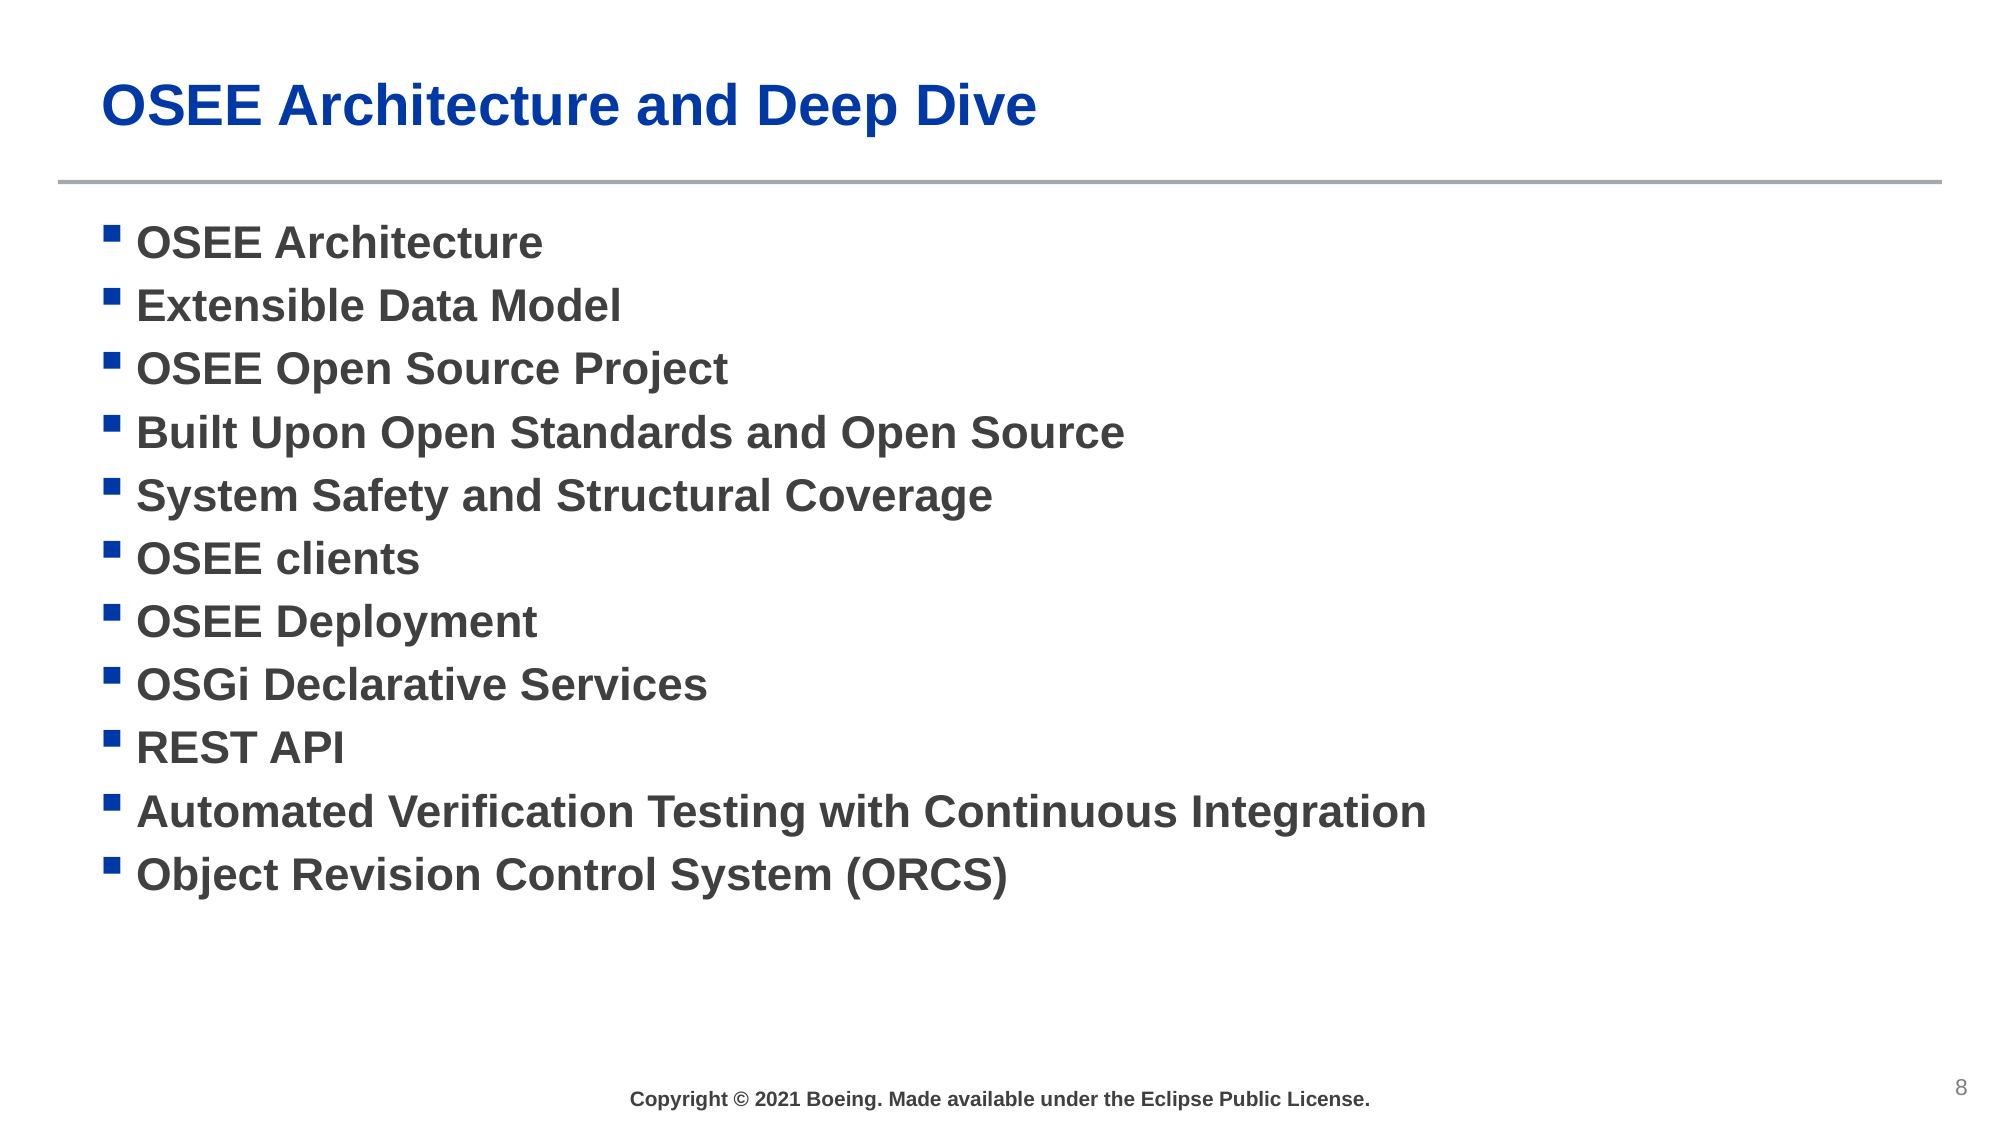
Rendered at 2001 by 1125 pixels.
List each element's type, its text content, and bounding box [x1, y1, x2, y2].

footer Copyright © 2021 Boeing. Made available under the Eclipse Public License. [617, 1071, 1383, 1111]
list OSEE Architecture Extensible Data Model OSEE Open Source Project Built Upon Open Standards and Open Source System Safety and Structural Coverage OSEE clients OSEE Deployment OSGi Declarative Services REST API Automated Verification Testing with Continuous Integration Object Revision Control System (ORCS) [98, 219, 1901, 936]
title OSEE Architecture and Deep Dive [100, 38, 1901, 174]
